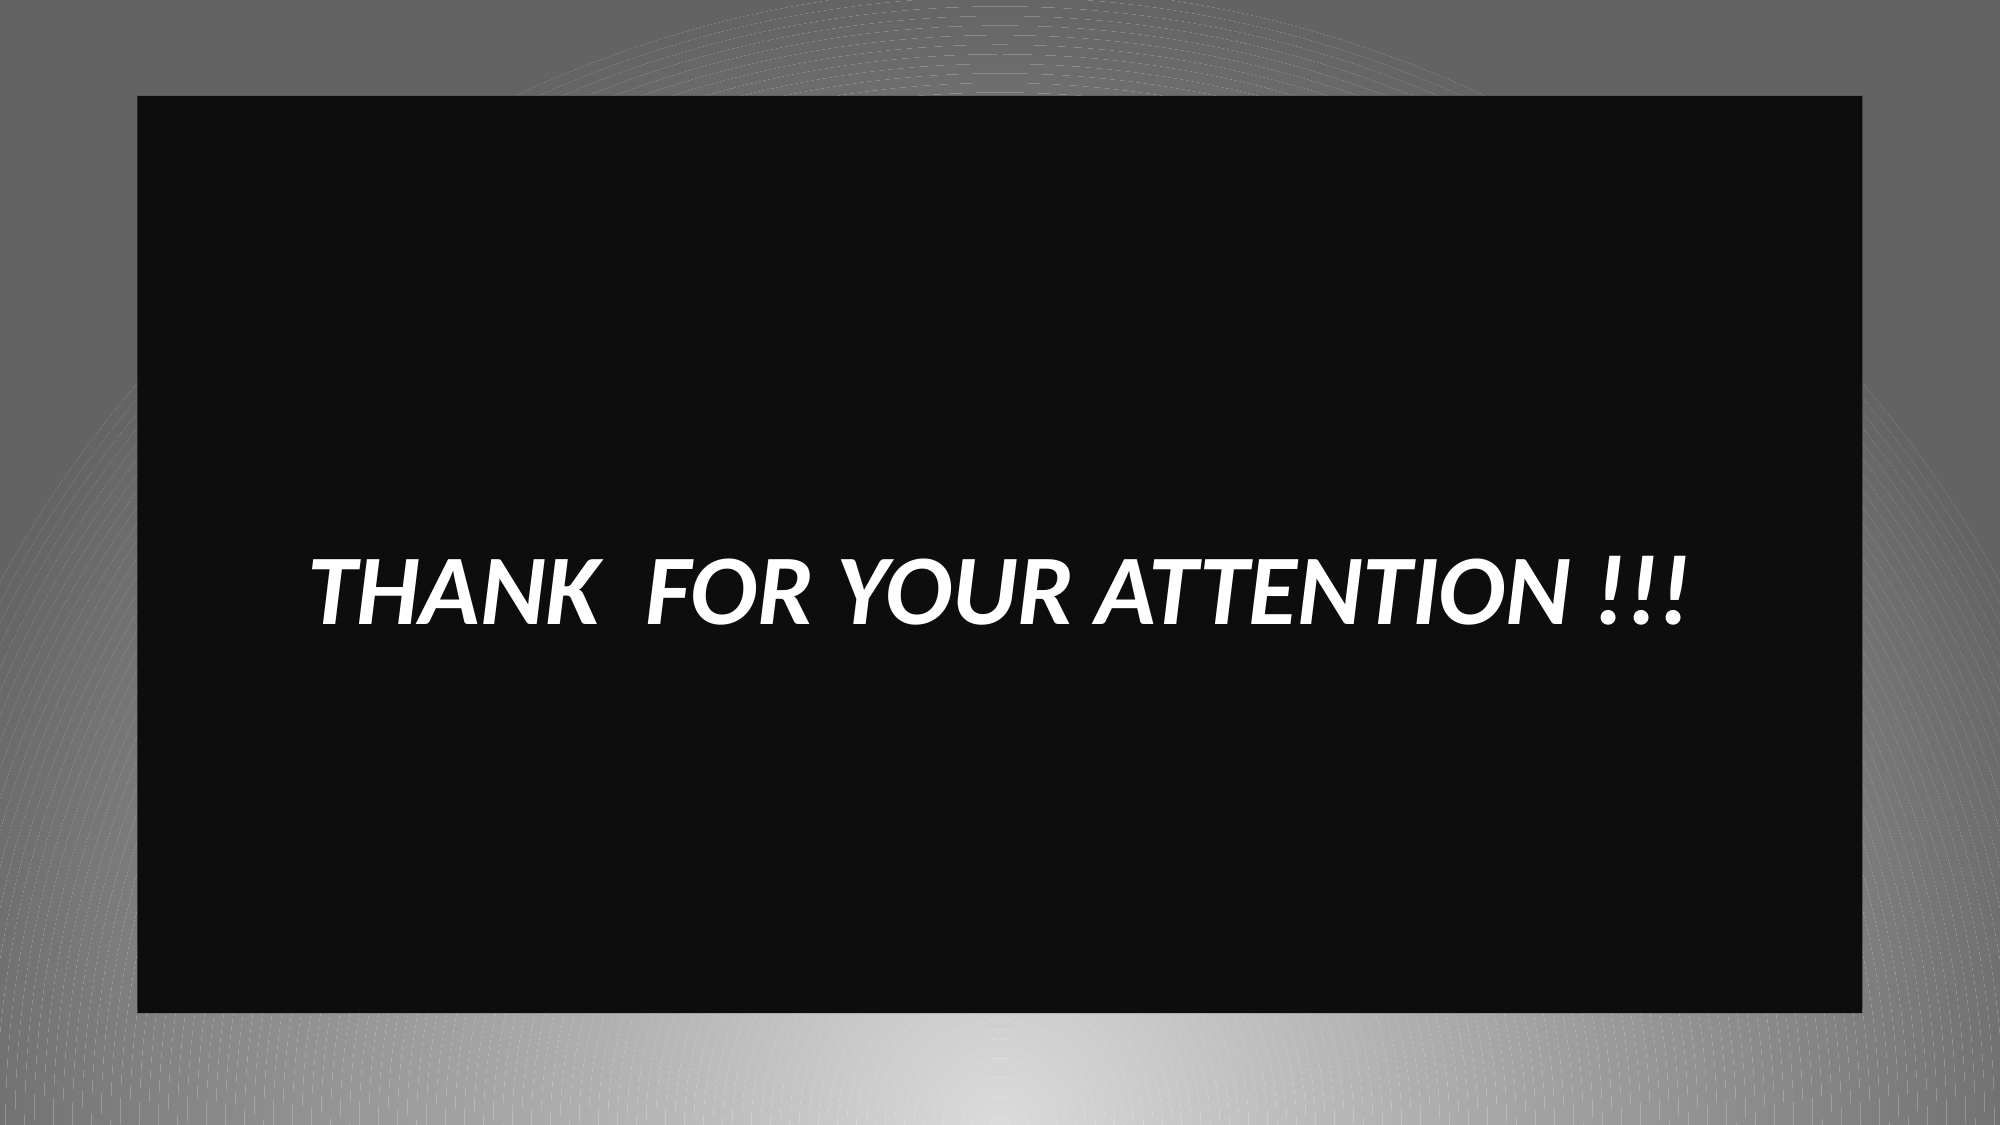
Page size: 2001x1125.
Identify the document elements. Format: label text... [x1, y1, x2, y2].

list THANK FOR YOUR ATTENTION !!! [137, 95, 1863, 1014]
